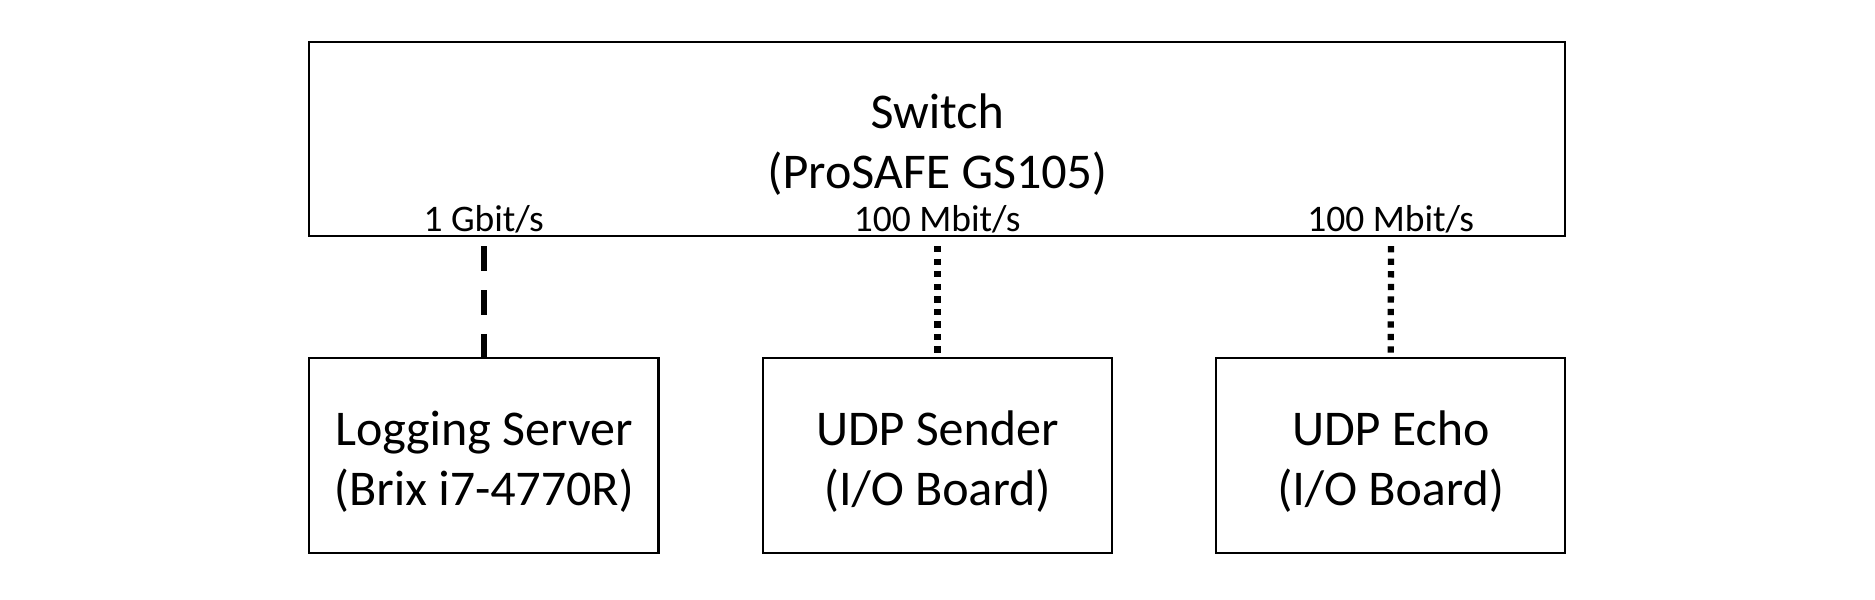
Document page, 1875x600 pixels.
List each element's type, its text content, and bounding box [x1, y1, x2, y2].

text_box Switch (ProSAFE GS105) [308, 41, 1566, 237]
text_box Logging Server (Brix i7-4770R) [308, 357, 660, 554]
text_box 100 Mbit/s [1292, 186, 1490, 247]
text_box 100 Mbit/s [839, 186, 1036, 247]
text_box 1 Gbit/s [408, 186, 559, 247]
text_box UDP Echo (I/O Board) [1215, 357, 1566, 554]
text_box UDP Sender (I/O Board) [762, 357, 1113, 554]
